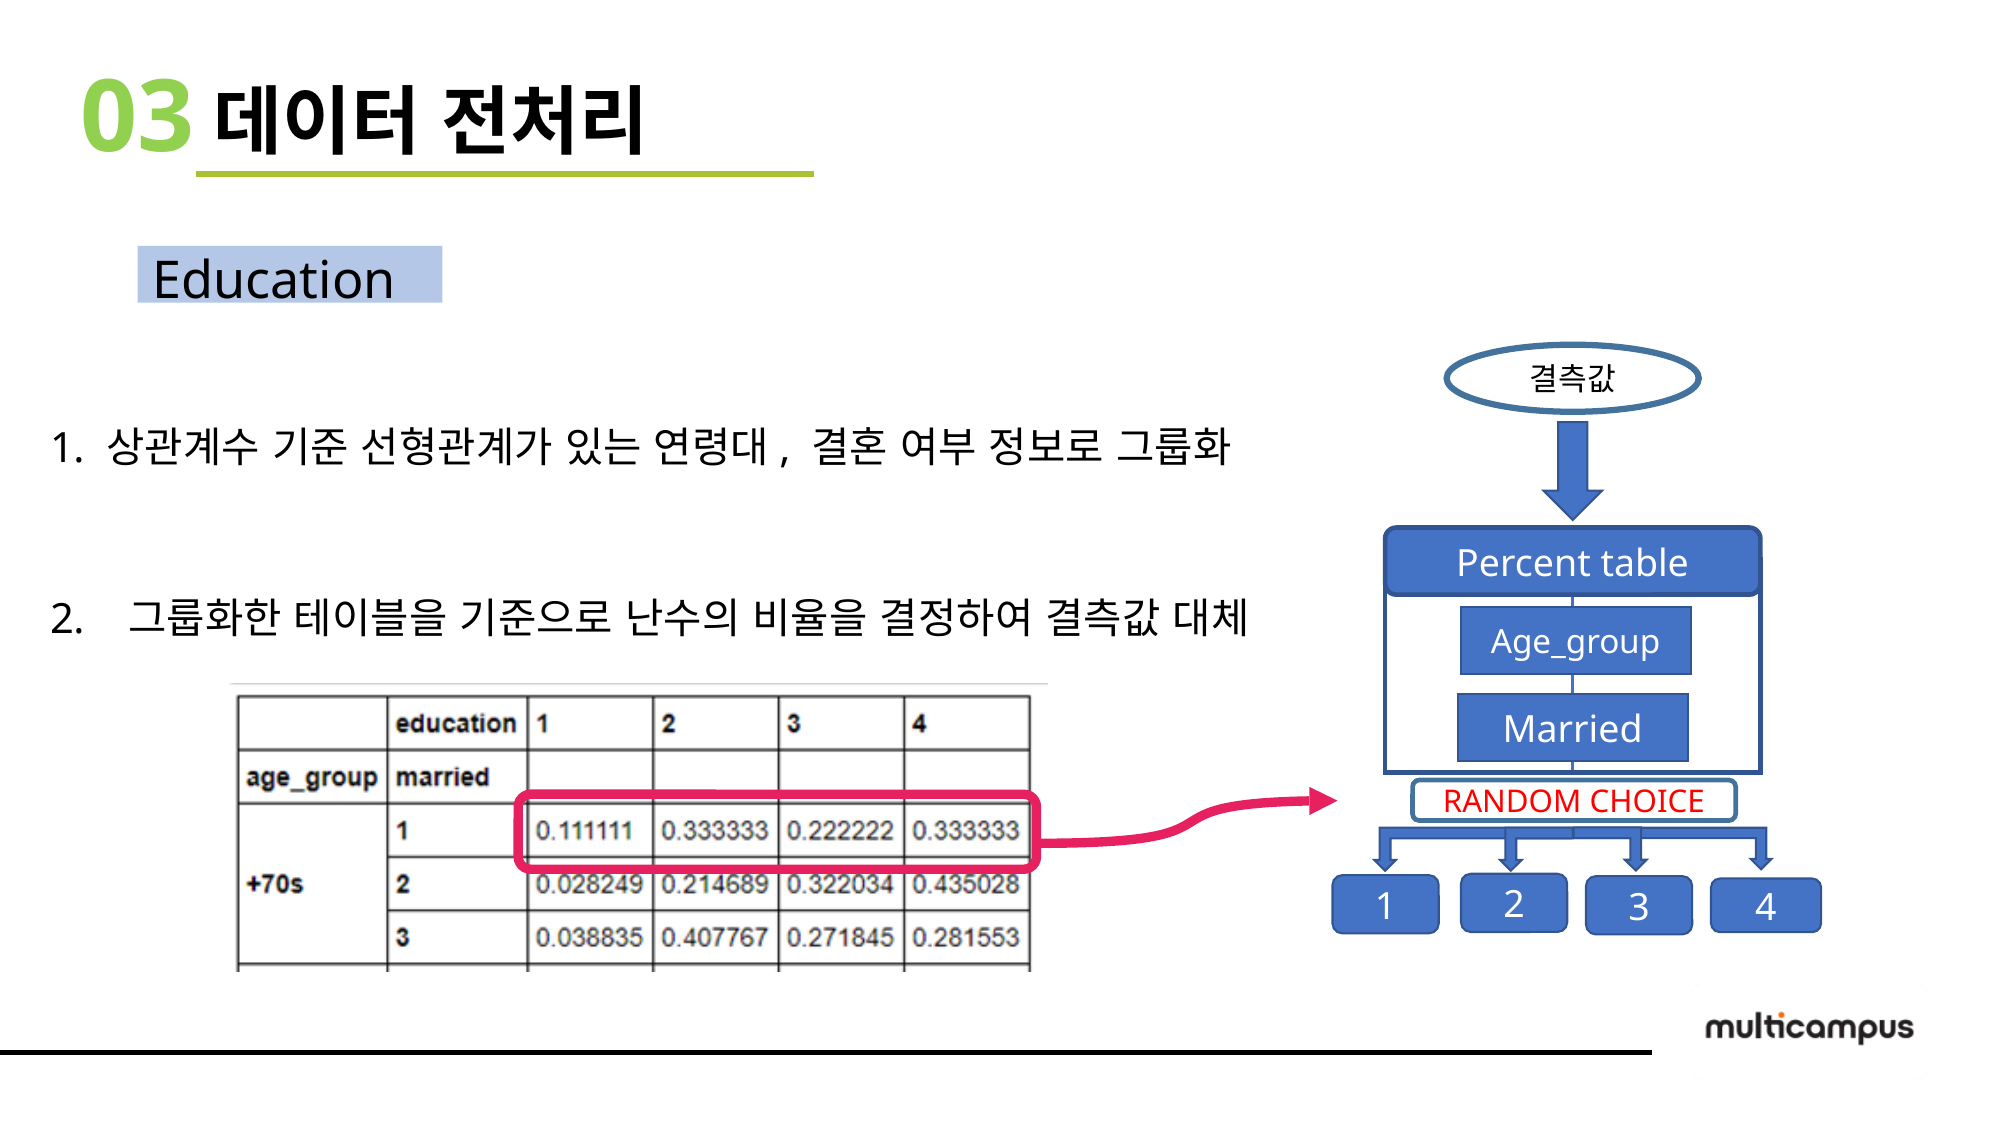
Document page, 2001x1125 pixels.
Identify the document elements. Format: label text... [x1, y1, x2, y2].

text_box [1371, 826, 1504, 873]
text_box [1540, 421, 1605, 522]
text_box 데이터 전처리 [195, 56, 1281, 173]
text_box Age_group [1460, 606, 1572, 675]
text_box 3 [1584, 875, 1694, 936]
text_box 1 [1331, 874, 1440, 935]
text_box Percent table [1384, 526, 1762, 596]
text_box RANDOM CHOICE [1411, 778, 1737, 822]
text_box Age_group [1573, 606, 1692, 675]
picture [1689, 983, 1929, 1080]
text_box [1572, 826, 1650, 872]
text_box [1497, 826, 1572, 873]
text_box Education [137, 245, 443, 303]
text_box 상관계수 기준 선형관계가 있는 연령대, 결혼 여부 정보로 그룹화 그룹화한 테이블을 기준으로 난수의 비율을 결정하여 결측값 대체 [35, 313, 1333, 557]
text_box 2 [1459, 872, 1569, 934]
text_box [1643, 826, 1774, 871]
text_box 결측값 [1445, 343, 1700, 413]
text_box Married [1573, 693, 1689, 762]
text_box [1384, 588, 1761, 774]
picture [228, 683, 1048, 972]
text_box 4 [1709, 877, 1823, 934]
text_box Married [1457, 693, 1572, 762]
text_box 03 [80, 51, 195, 172]
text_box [1036, 800, 1338, 844]
